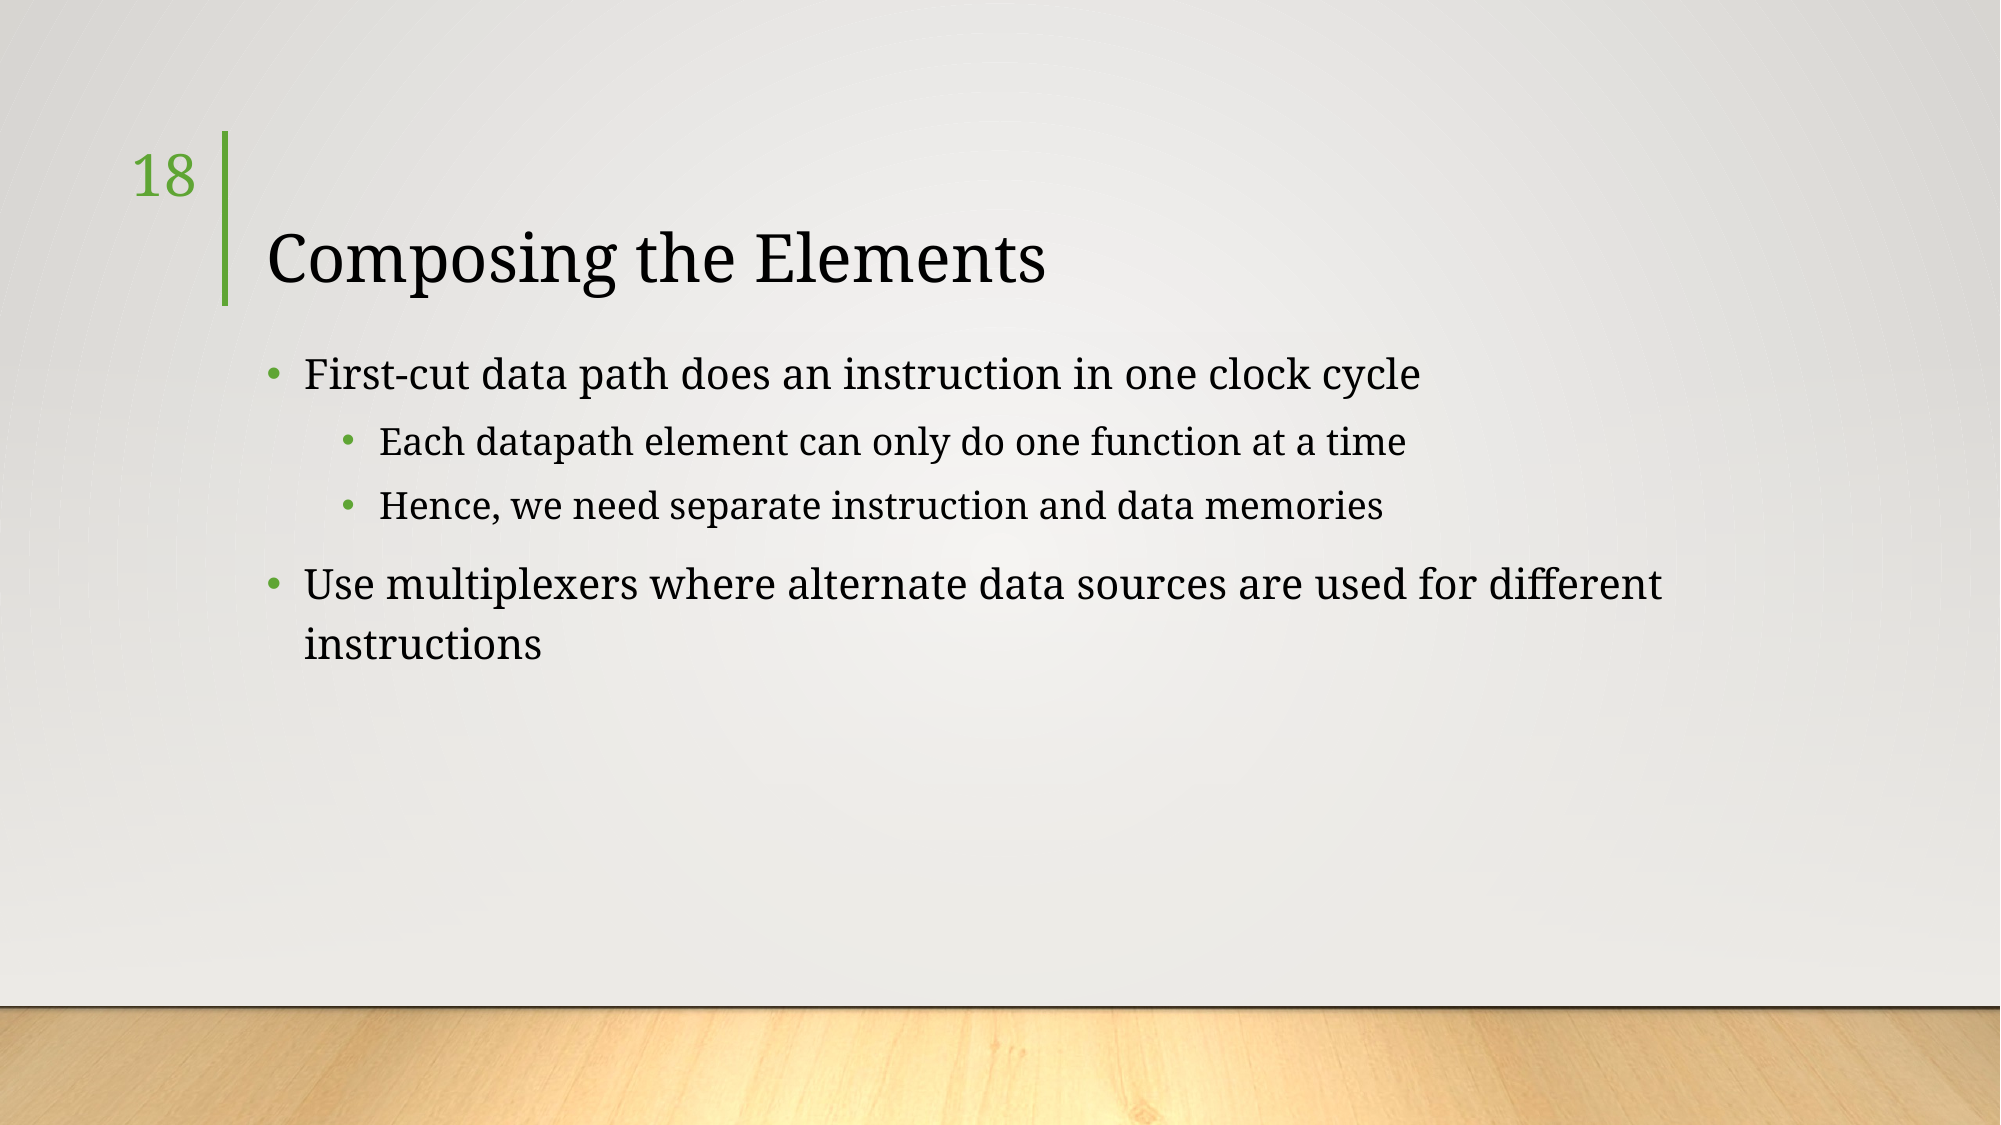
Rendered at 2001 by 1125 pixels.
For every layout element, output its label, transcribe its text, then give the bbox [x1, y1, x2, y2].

slide_number 18 [78, 131, 212, 214]
list First-cut data path does an instruction in one clock cycle Each datapath element can only do one function at a time Hence, we need separate instruction and data memories Use multiplexers where alternate data sources are used for different instructions [251, 330, 1814, 897]
picture [0, 1006, 2000, 1125]
title Composing the Elements [251, 131, 1814, 305]
